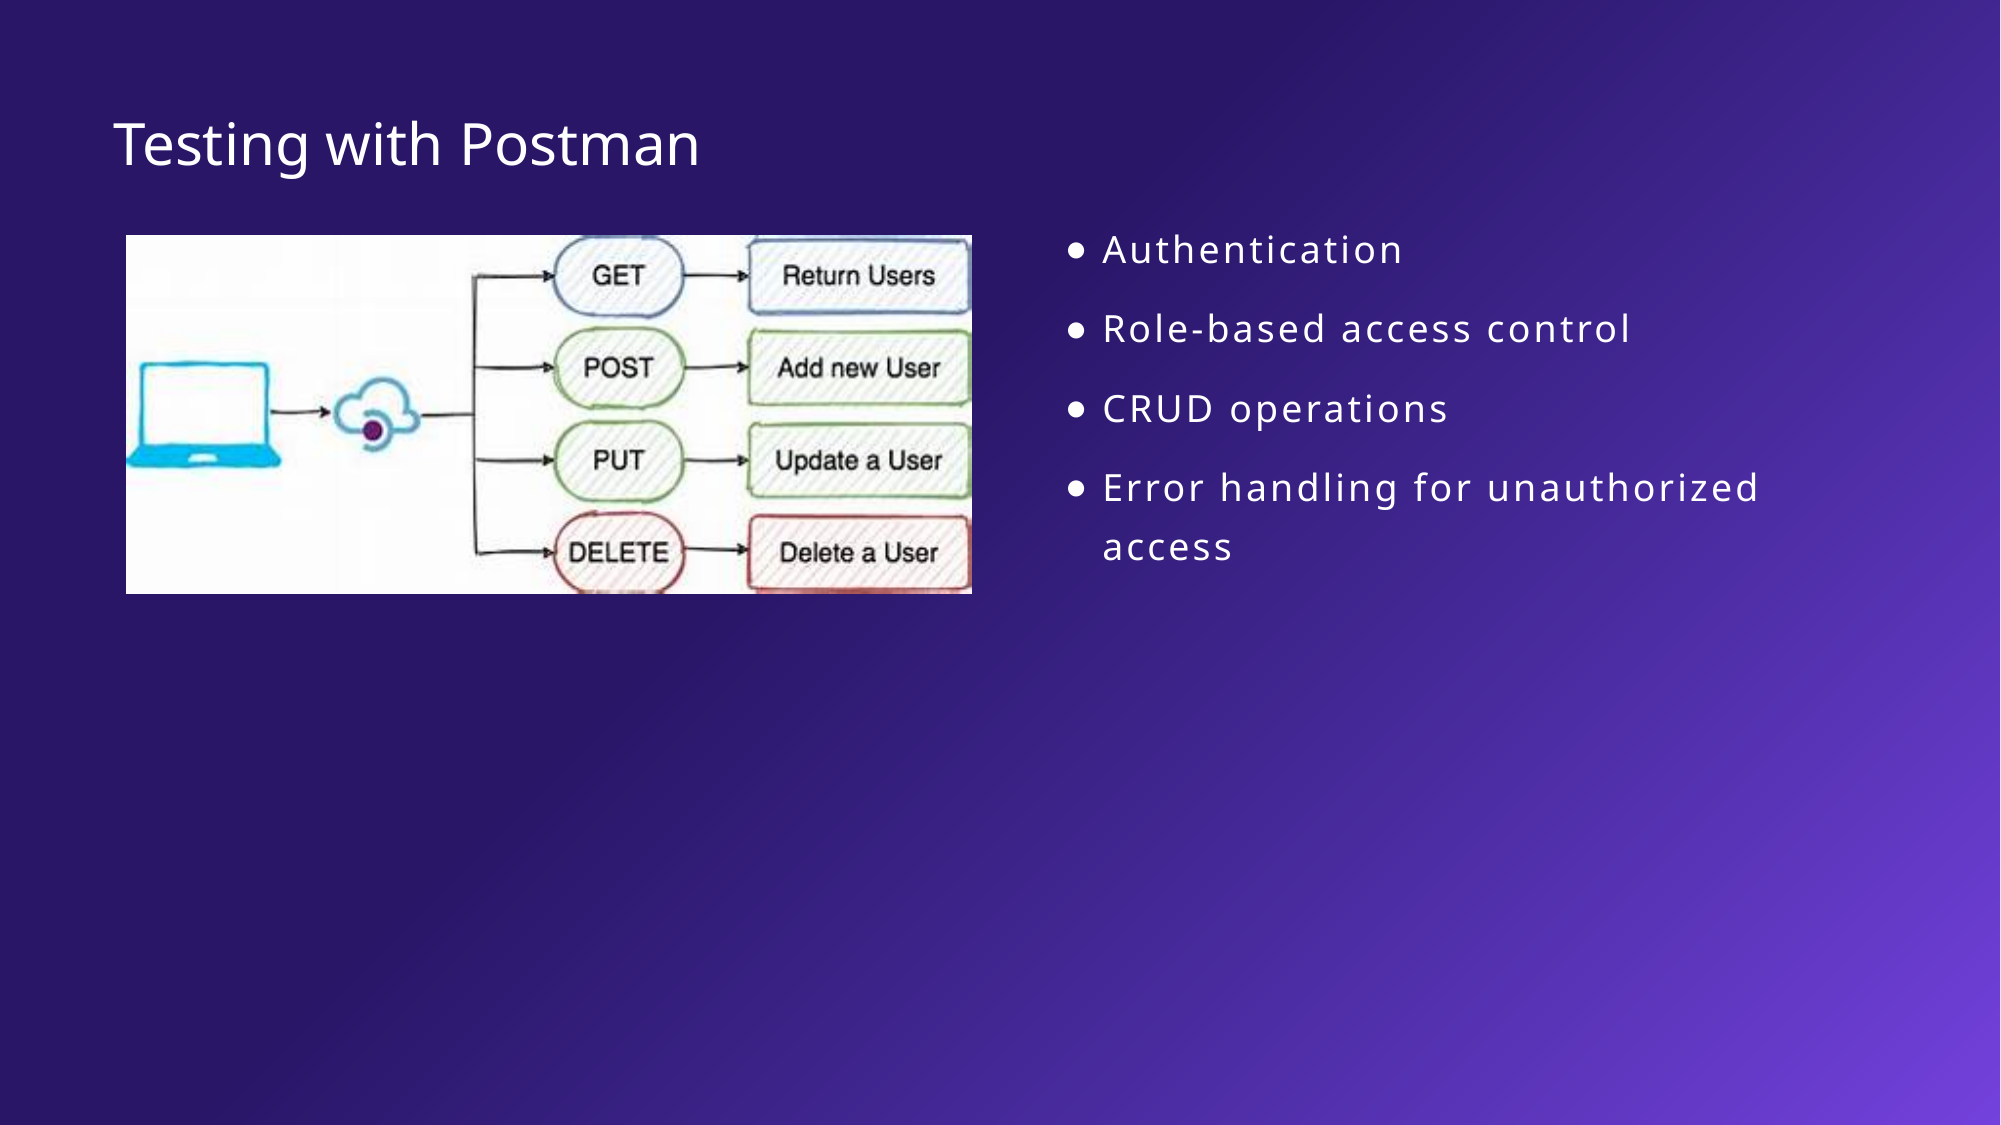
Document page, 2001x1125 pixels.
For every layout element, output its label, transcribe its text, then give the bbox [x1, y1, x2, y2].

list Authentication Role-based access control CRUD operations Error handling for unauthorized access [1050, 205, 1886, 1026]
picture [126, 235, 972, 594]
title Testing with Postman [113, 59, 1886, 178]
